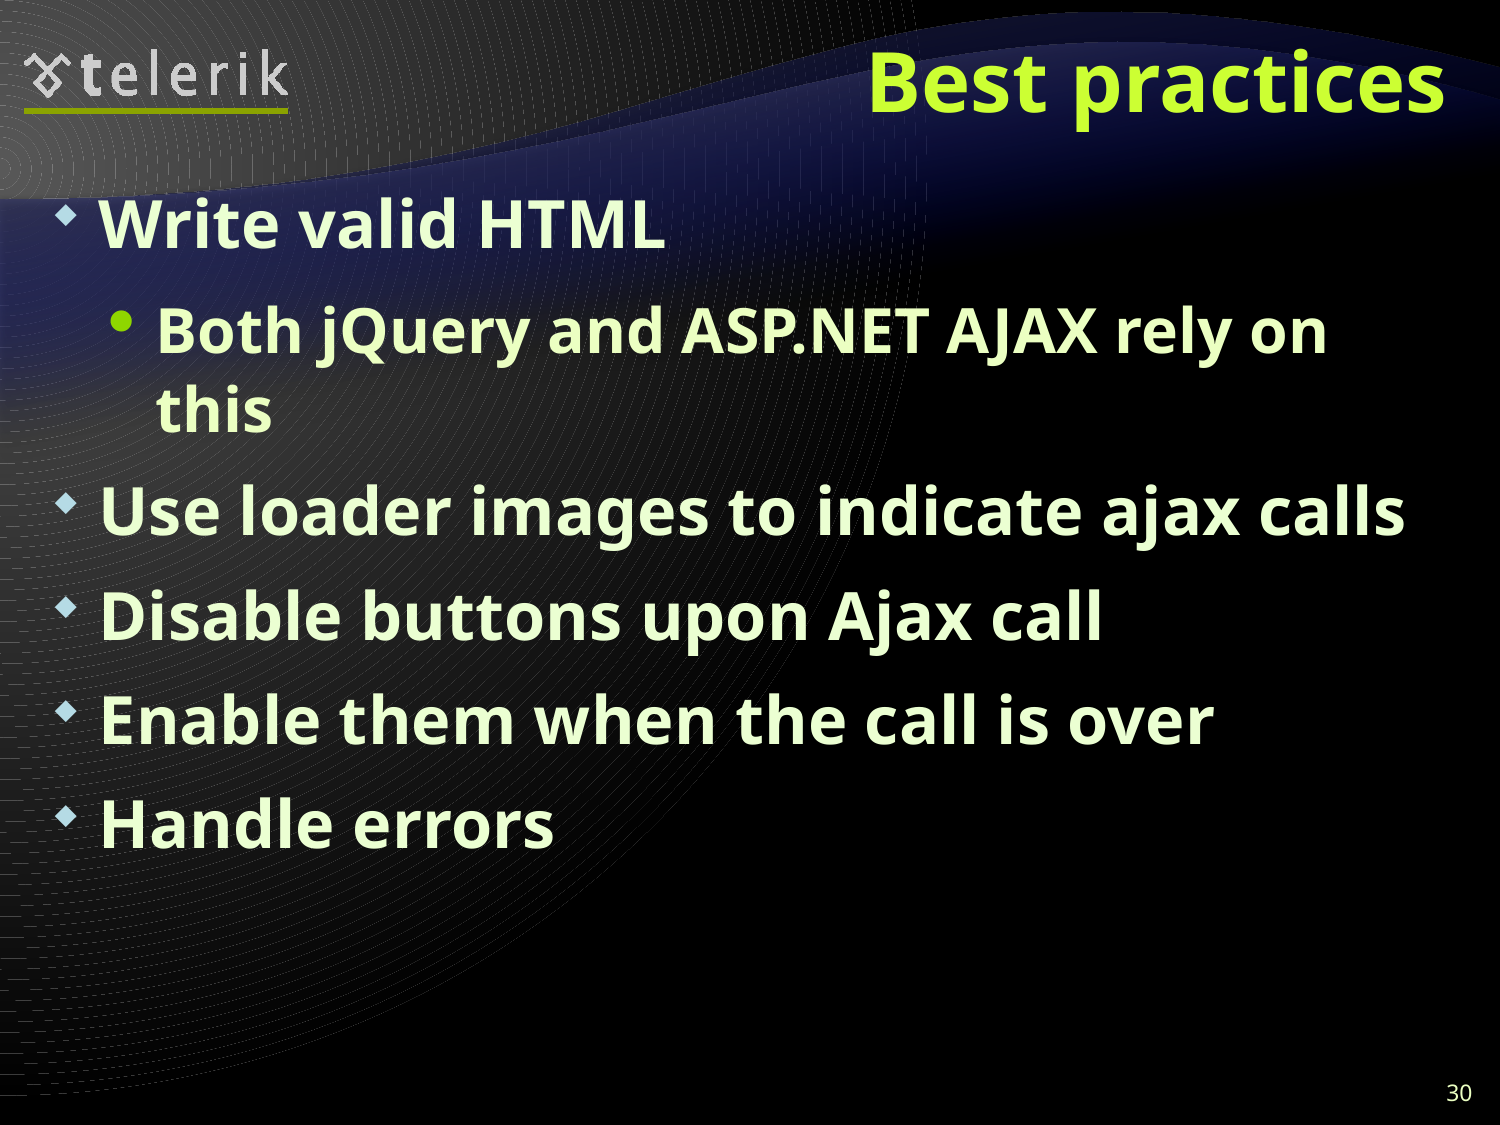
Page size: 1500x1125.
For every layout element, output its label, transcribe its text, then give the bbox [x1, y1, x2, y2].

title Best practices [300, 12, 1463, 163]
slide_number 30 [1412, 1074, 1488, 1113]
picture [24, 49, 288, 114]
list Write valid HTML Both jQuery and ASP.NET AJAX rely on this Use loader images to indicate ajax calls Disable buttons upon Ajax call Enable them when the call is over Handle errors [37, 174, 1463, 1100]
